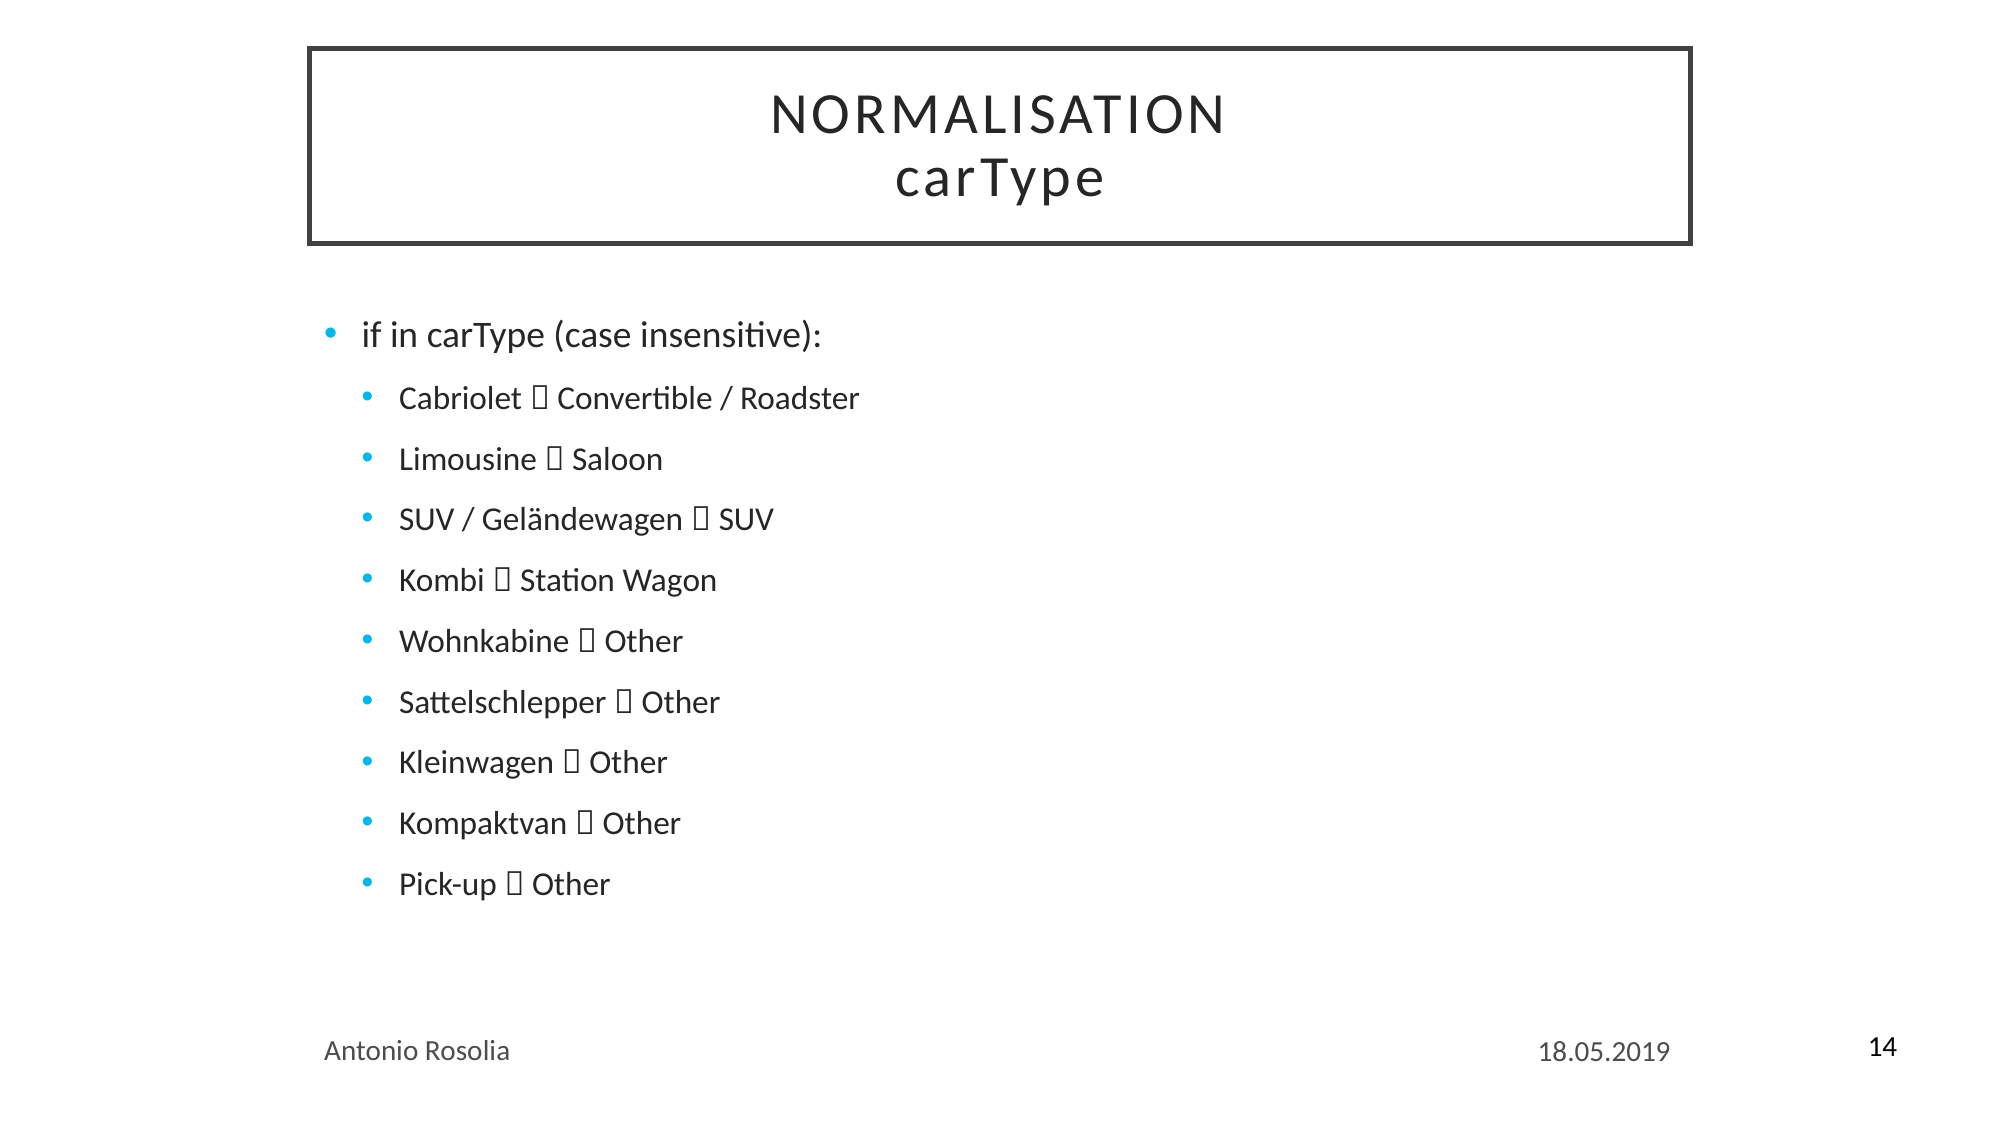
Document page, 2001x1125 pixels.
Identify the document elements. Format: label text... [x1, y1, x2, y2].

slide_number 14 [1846, 1022, 1919, 1067]
footer Antonio Rosolia [309, 1022, 1174, 1076]
title Normalisation carType [307, 46, 1693, 246]
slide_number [1334, 1023, 1686, 1077]
list if in carType (case insensitive): Cabriolet  Convertible / Roadster Limousine  Saloon SUV / Geländewagen  SUV Kombi  Station Wagon Wohnkabine  Other Sattelschlepper  Other Kleinwagen  Other Kompaktvan  Other Pick-up  Other [309, 302, 1686, 942]
